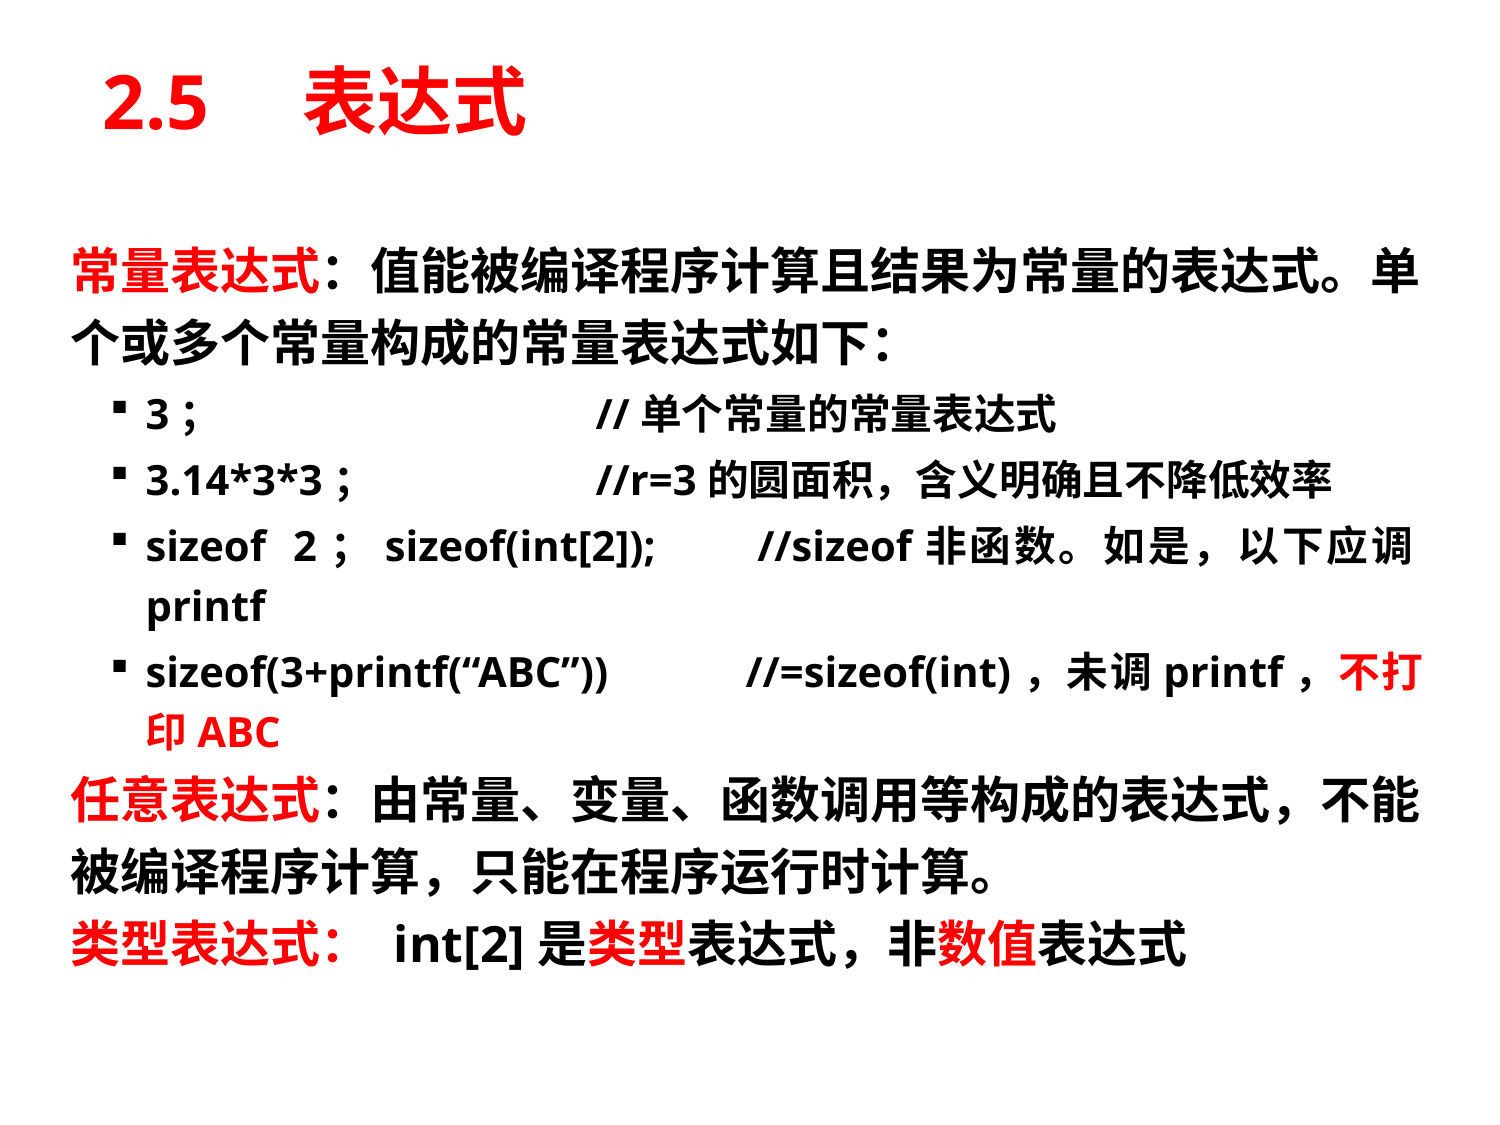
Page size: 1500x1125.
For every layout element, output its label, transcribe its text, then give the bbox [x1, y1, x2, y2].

text_box 常量表达式：值能被编译程序计算且结果为常量的表达式。单个或多个常量构成的常量表达式如下： 3； //单个常量的常量表达式 3.14*3*3； //r=3的圆面积，含义明确且不降低效率 sizeof 2；sizeof(int[2]); //sizeof非函数。如是，以下应调printf sizeof(3+printf(“ABC”)) //=sizeof(int)，未调printf，不打印ABC 任意表达式：由常量、变量、函数调用等构成的表达式，不能被编译程序计算，只能在程序运行时计算。 类型表达式： int[2]是类型表达式，非数值表达式 [55, 219, 1438, 980]
title 2.5 表达式 [87, 31, 1363, 169]
